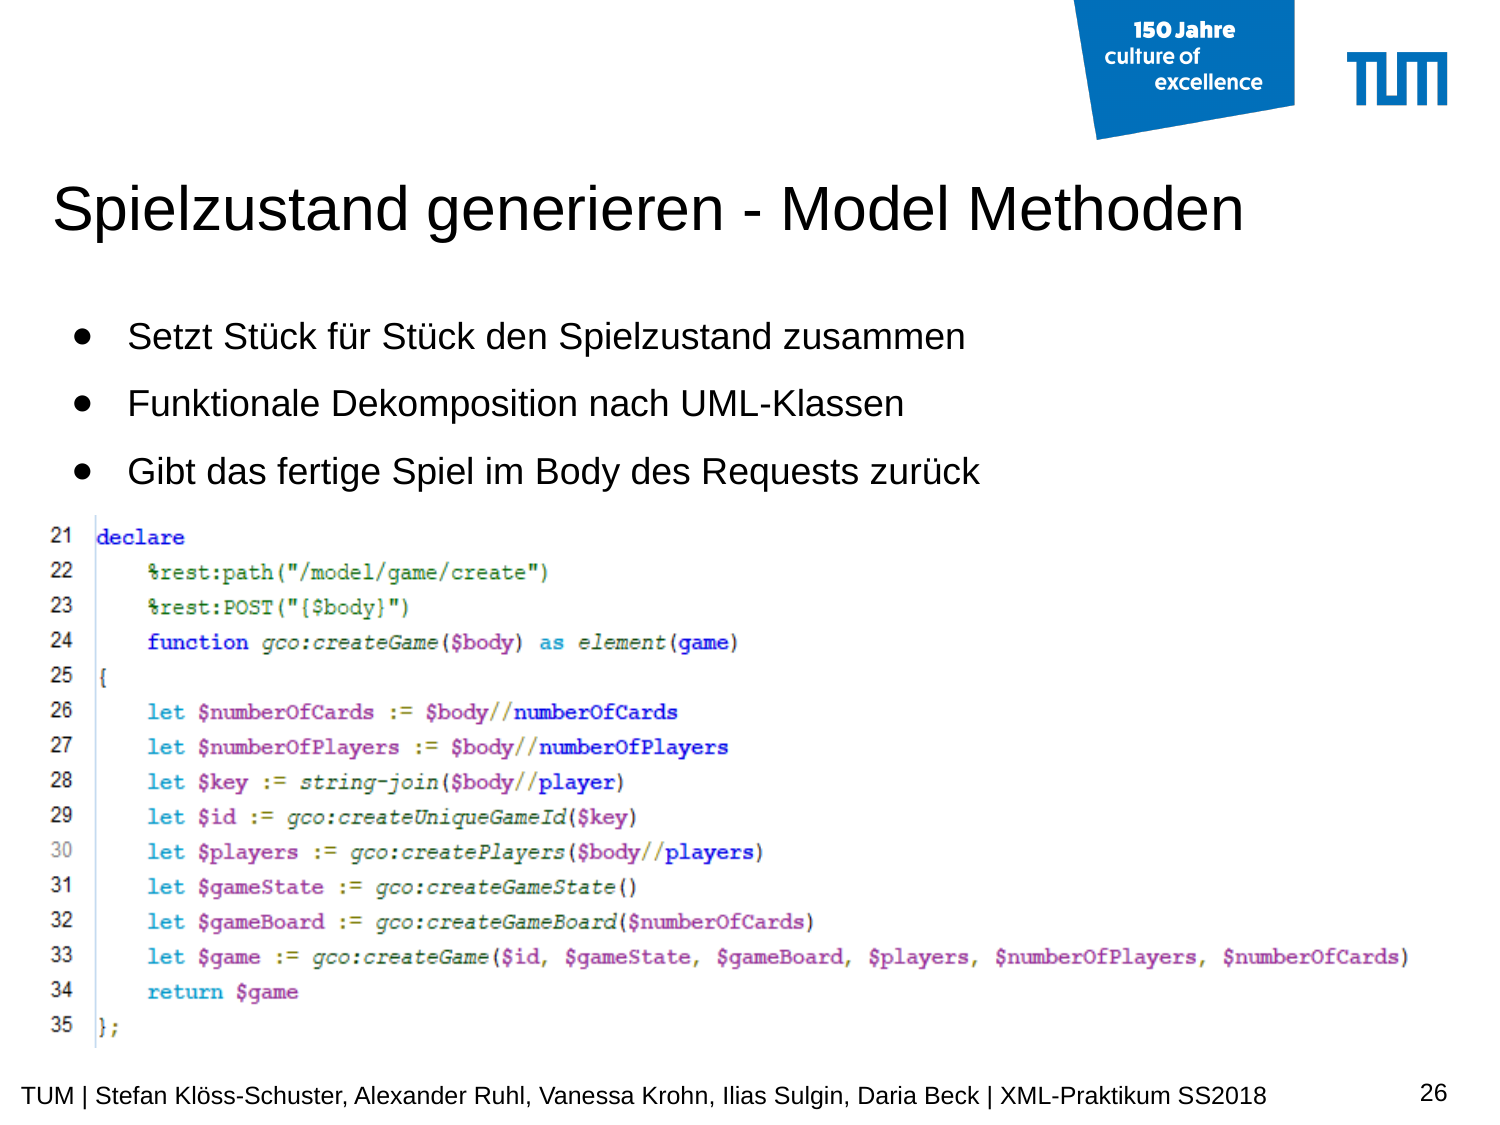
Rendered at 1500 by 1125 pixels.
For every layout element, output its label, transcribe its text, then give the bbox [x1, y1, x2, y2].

picture [1069, 0, 1500, 158]
text_box TUM | Stefan Klöss-Schuster, Alexander Ruhl, Vanessa Krohn, Ilias Sulgin, Daria Beck | XML-Praktikum SS2018 [17, 1064, 1270, 1125]
slide_number ‹#› [1111, 1061, 1448, 1122]
picture [35, 515, 1449, 1048]
list Setzt Stück für Stück den Spielzustand zusammen Funktionale Dekomposition nach UML-Klassen Gibt das fertige Spiel im Body des Requests zurück [52, 289, 1449, 486]
title Spielzustand generieren - Model Methoden [52, 163, 1449, 231]
